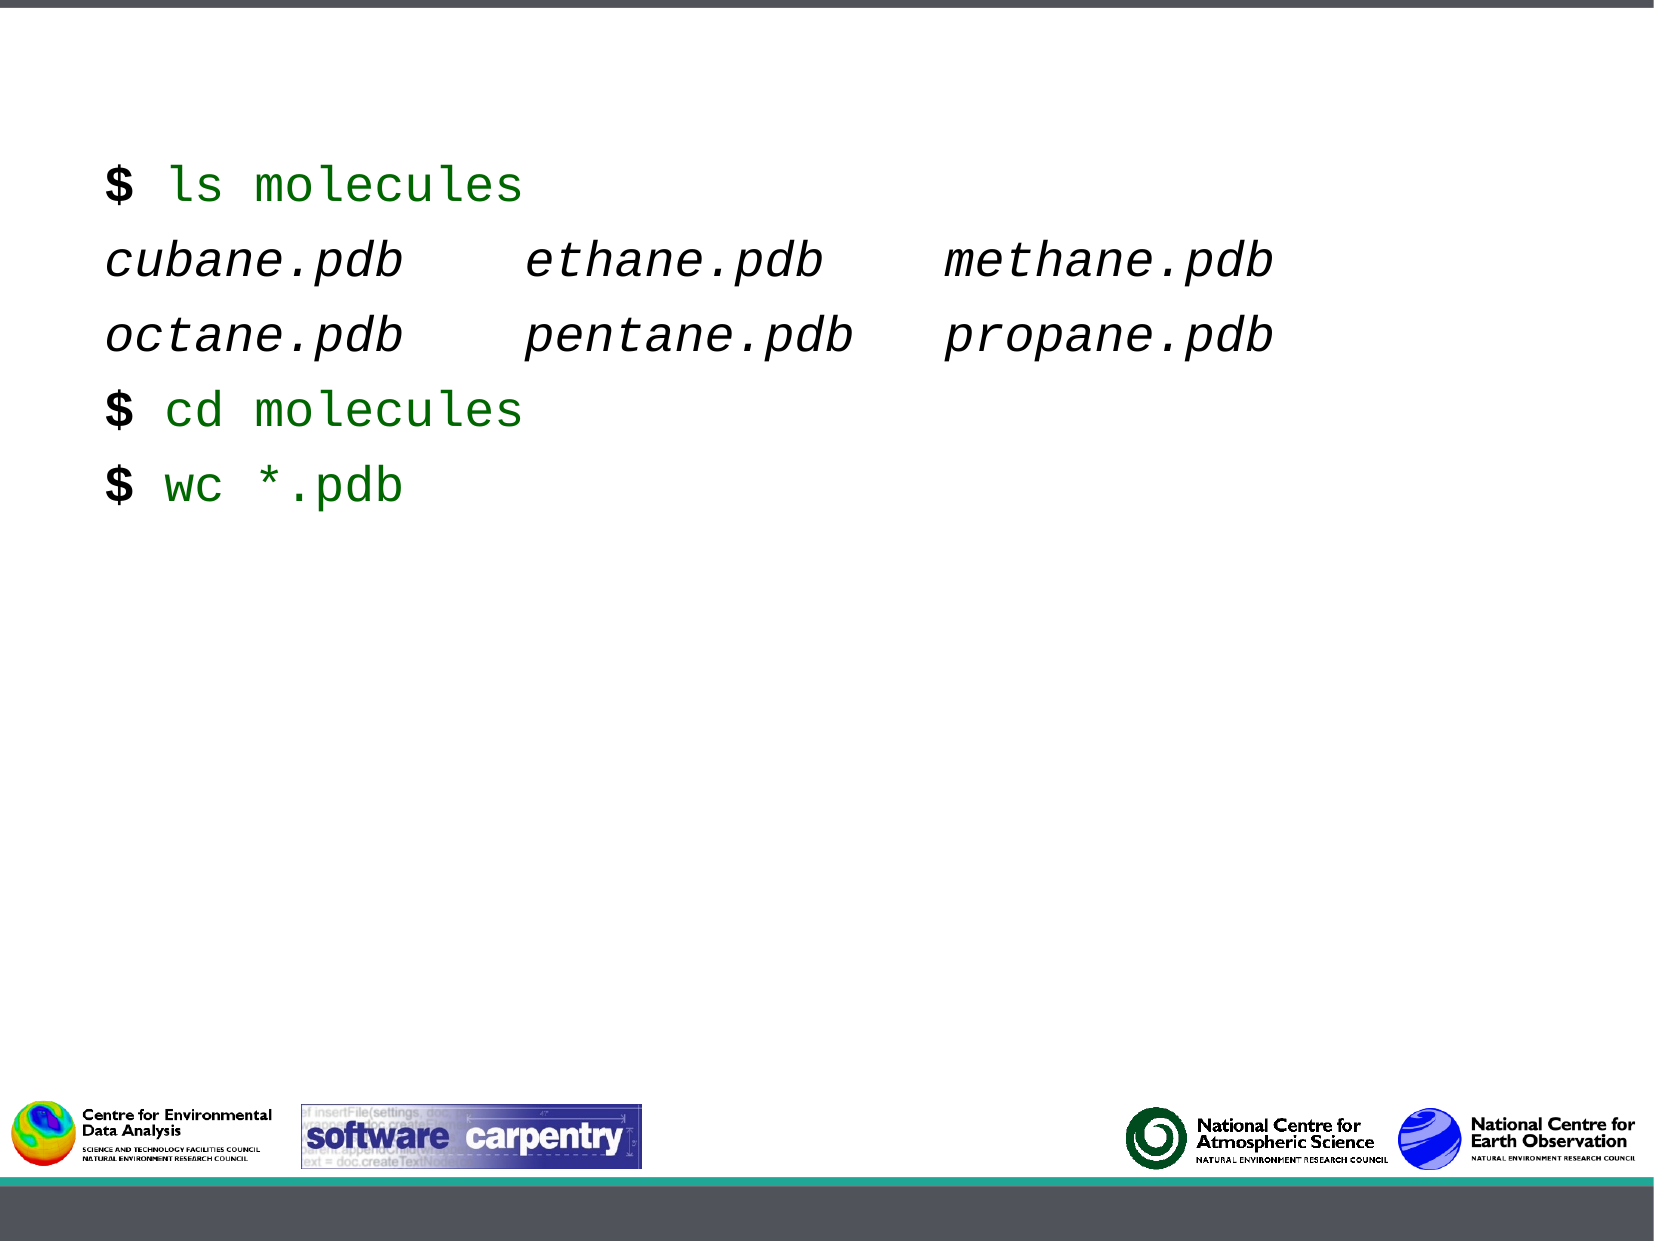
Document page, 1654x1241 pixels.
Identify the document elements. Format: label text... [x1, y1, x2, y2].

picture [0, 0, 1654, 1241]
text_box $ ls molecules cubane.pdb ethane.pdb methane.pdb octane.pdb pentane.pdb propane.pdb $ cd molecules $ wc *.pdb [89, 128, 1512, 1131]
